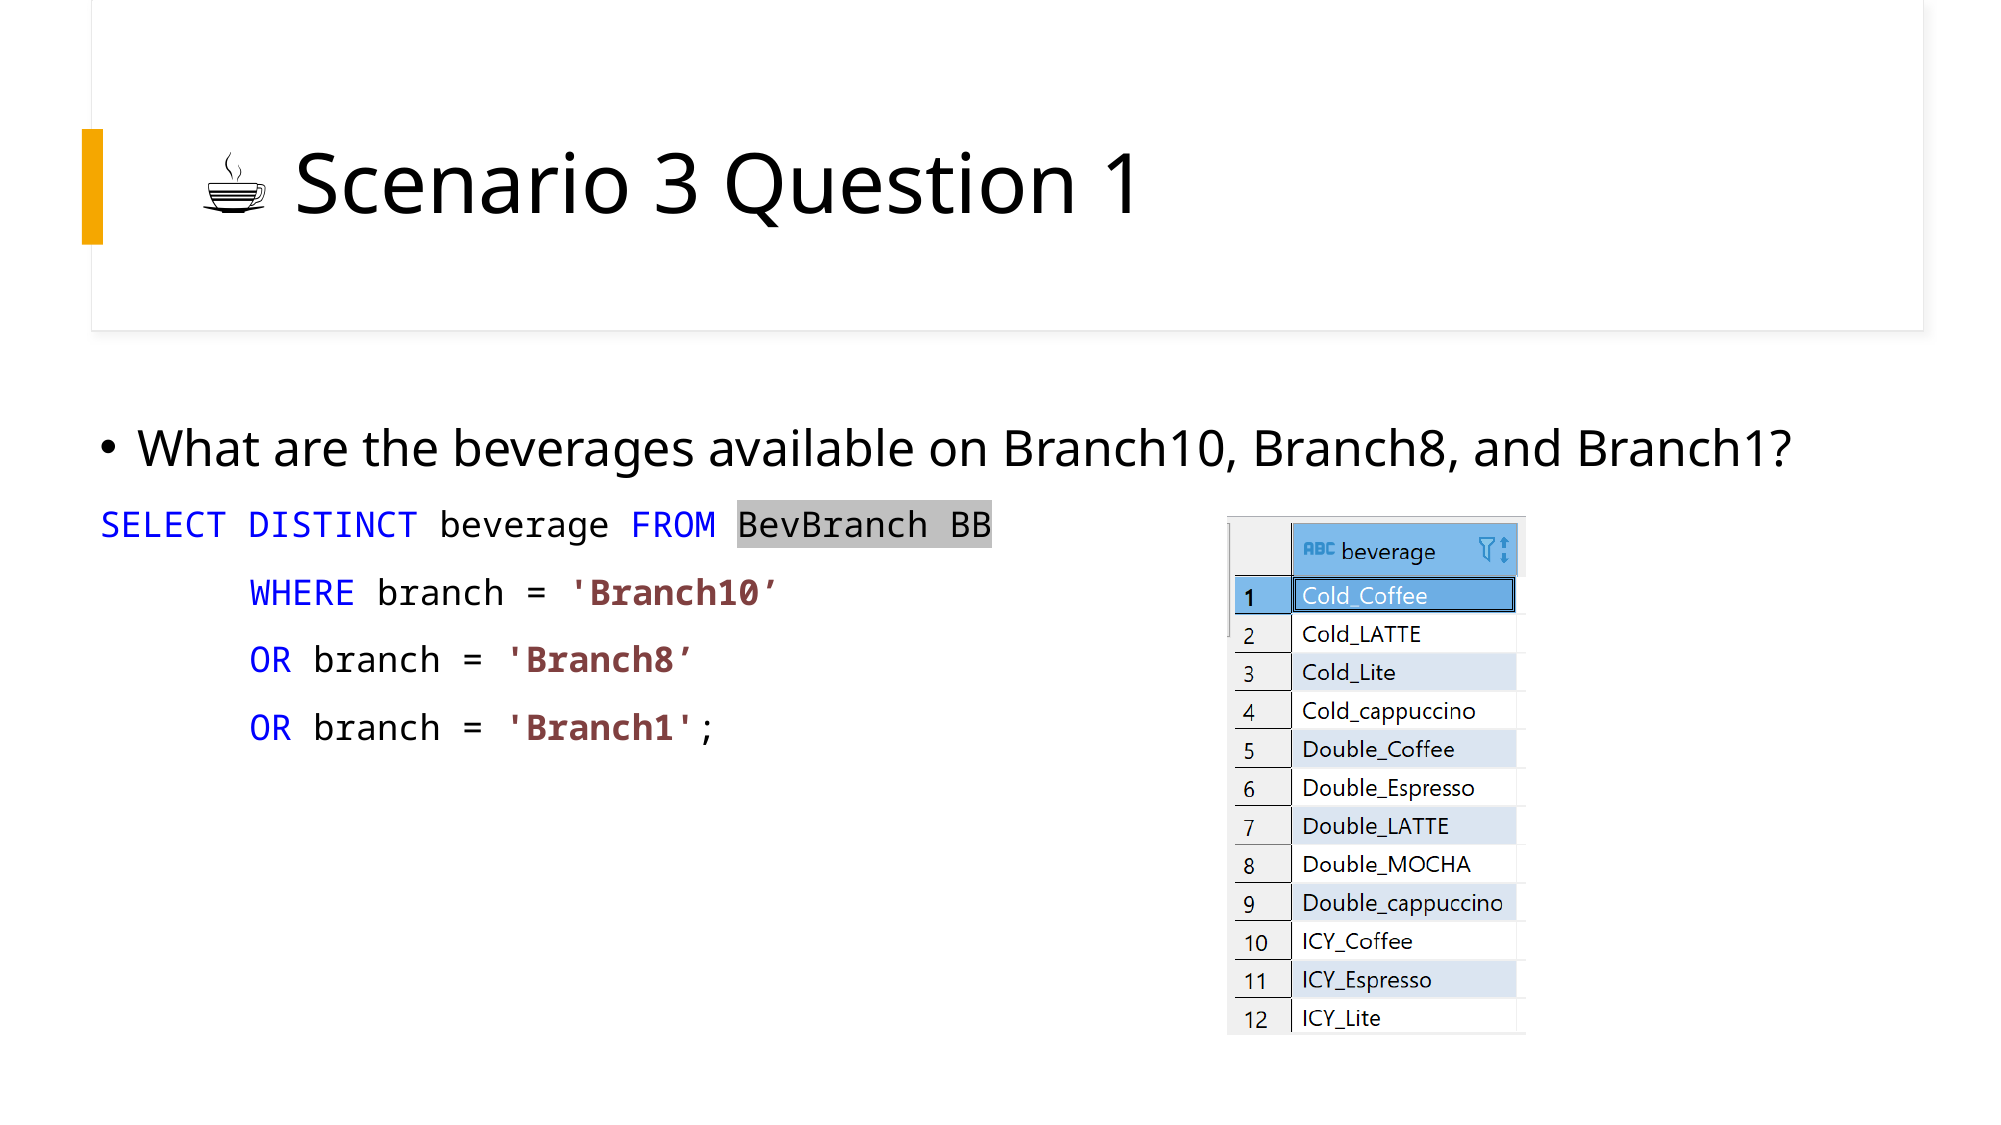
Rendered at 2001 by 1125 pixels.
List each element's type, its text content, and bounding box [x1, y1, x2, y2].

picture [1227, 511, 1526, 1035]
list What are the beverages available on Branch10, Branch8, and Branch1? SELECT DISTINCT beverage FROM BevBranch BB WHERE branch = 'Branch10’ OR branch = 'Branch8’ OR branch = 'Branch1'; [84, 403, 1863, 1010]
title ☕ Scenario 3 Question 1 [183, 90, 1851, 284]
